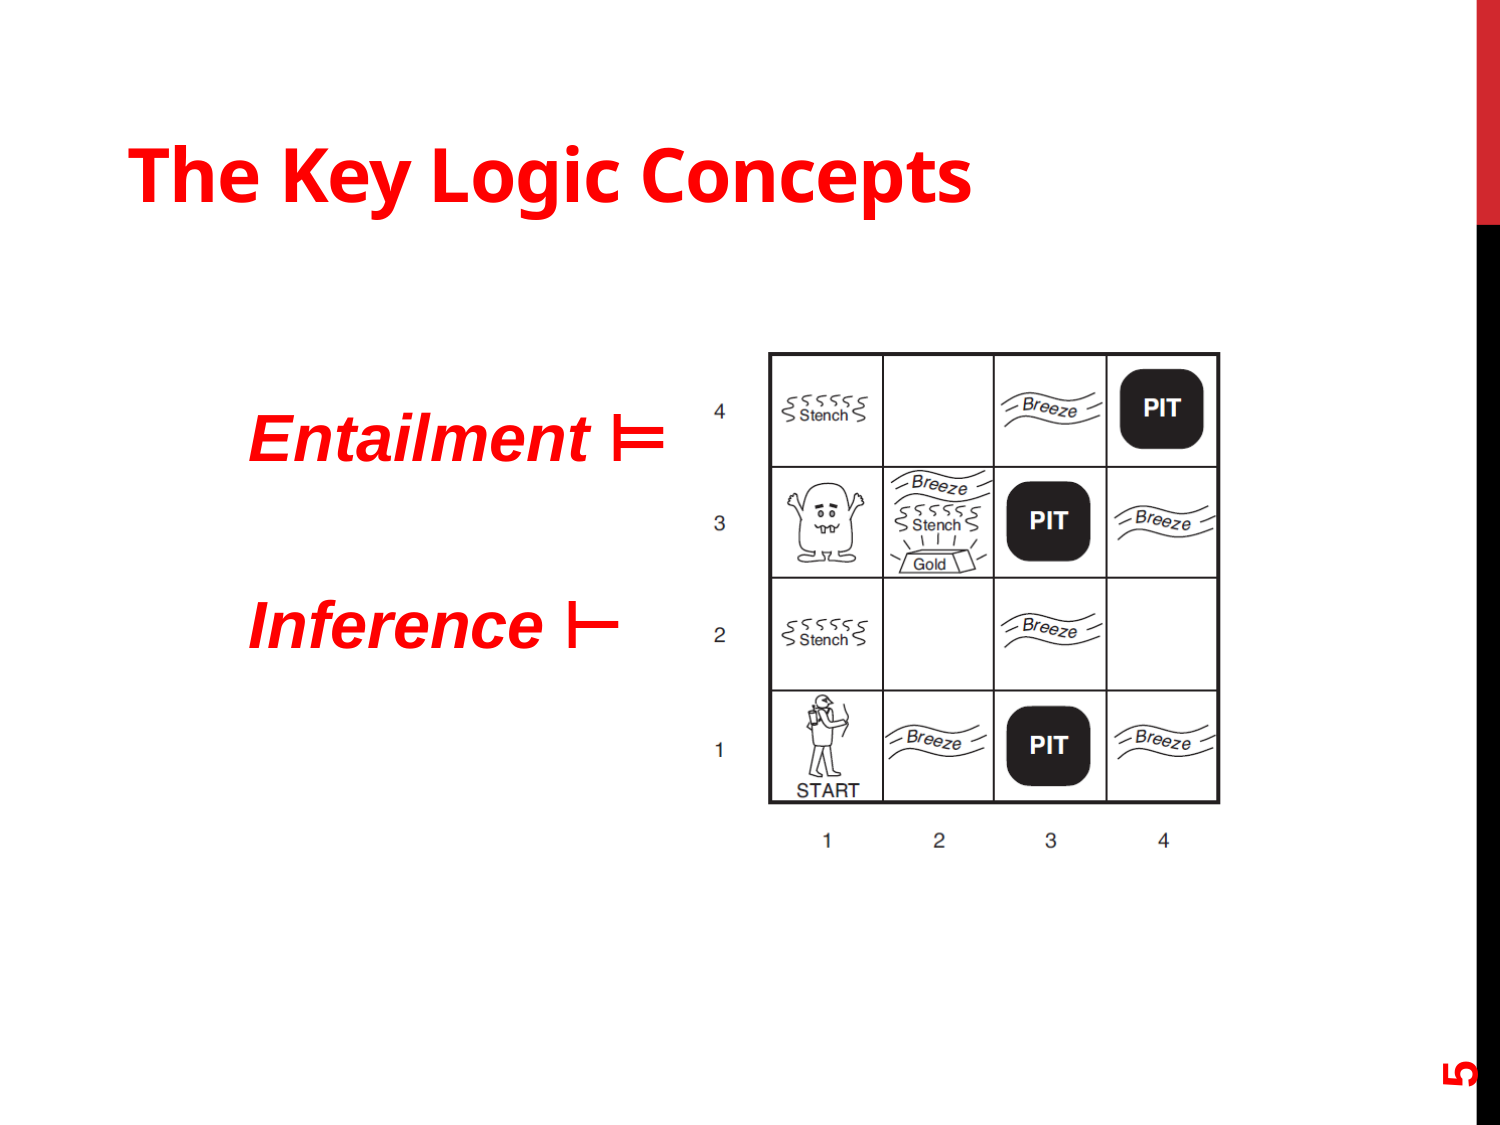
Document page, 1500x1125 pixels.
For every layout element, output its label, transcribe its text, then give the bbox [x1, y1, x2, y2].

text_box Entailment ⊨ [234, 387, 684, 483]
picture [686, 336, 1250, 863]
text_box Inference ⊢ [234, 574, 640, 670]
slide_number 5 [1427, 887, 1488, 1104]
title The Key Logic Concepts [112, 37, 1388, 225]
